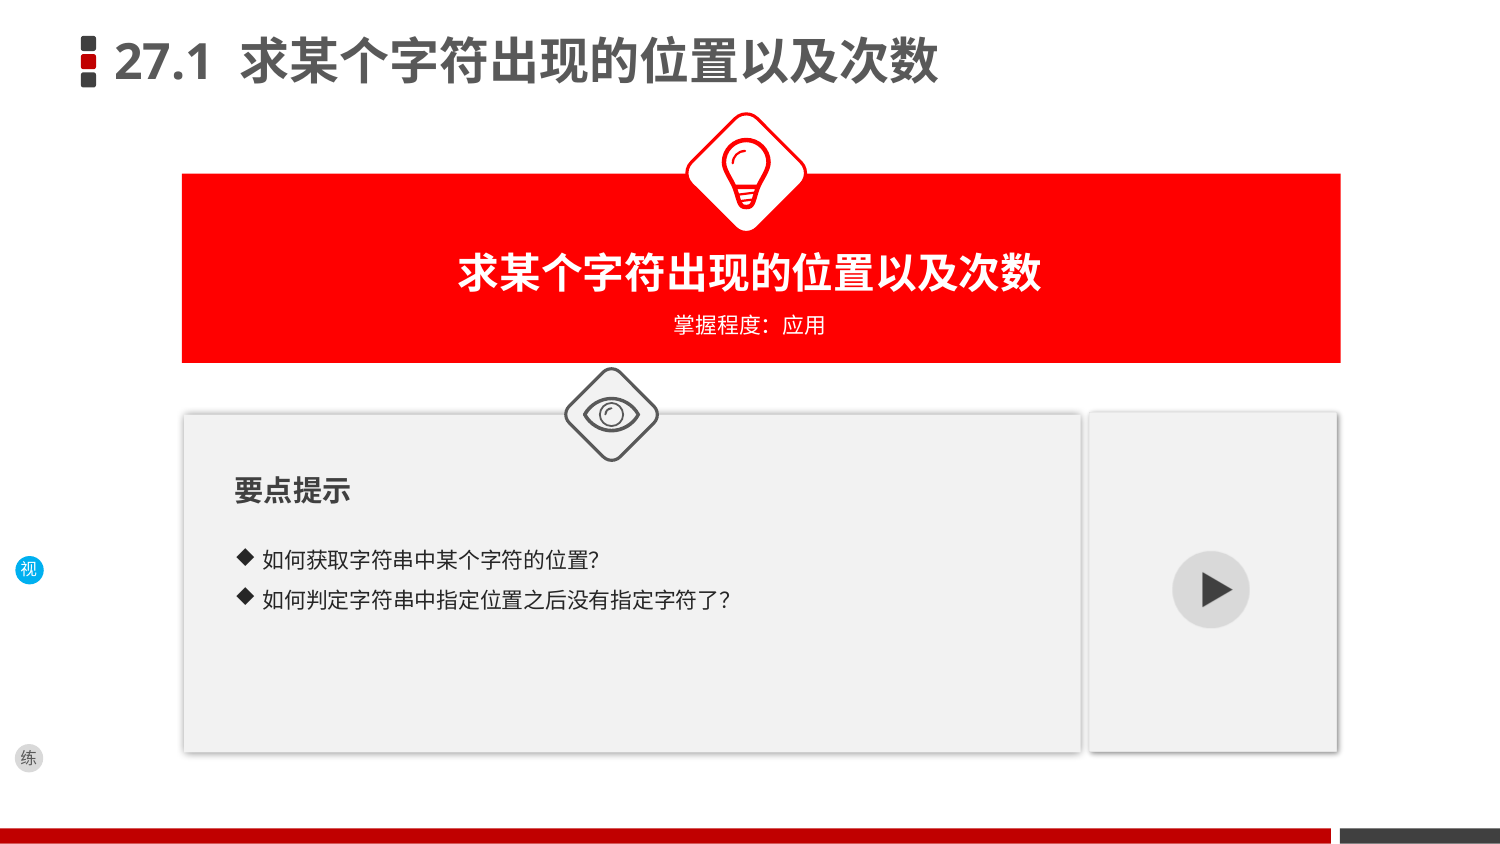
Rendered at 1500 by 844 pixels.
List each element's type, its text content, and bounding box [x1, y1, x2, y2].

text_box [684, 130, 808, 235]
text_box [721, 137, 771, 210]
picture [1082, 405, 1348, 762]
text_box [5, 551, 54, 588]
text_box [5, 740, 54, 776]
text_box 求某个字符出现的位置以及次数 [407, 239, 1093, 304]
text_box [575, 378, 648, 451]
text_box 掌握程度：应用 [496, 304, 1004, 346]
text_box 27.1 求某个字符出现的位置以及次数 [103, 0, 987, 130]
text_box [180, 172, 1343, 365]
text_box [182, 412, 1077, 755]
text_box 要点提示 [219, 465, 797, 515]
text_box 如何获取字符串中某个字符的位置？ 如何判定字符串中指定位置之后没有指定字符了？ [219, 526, 786, 620]
